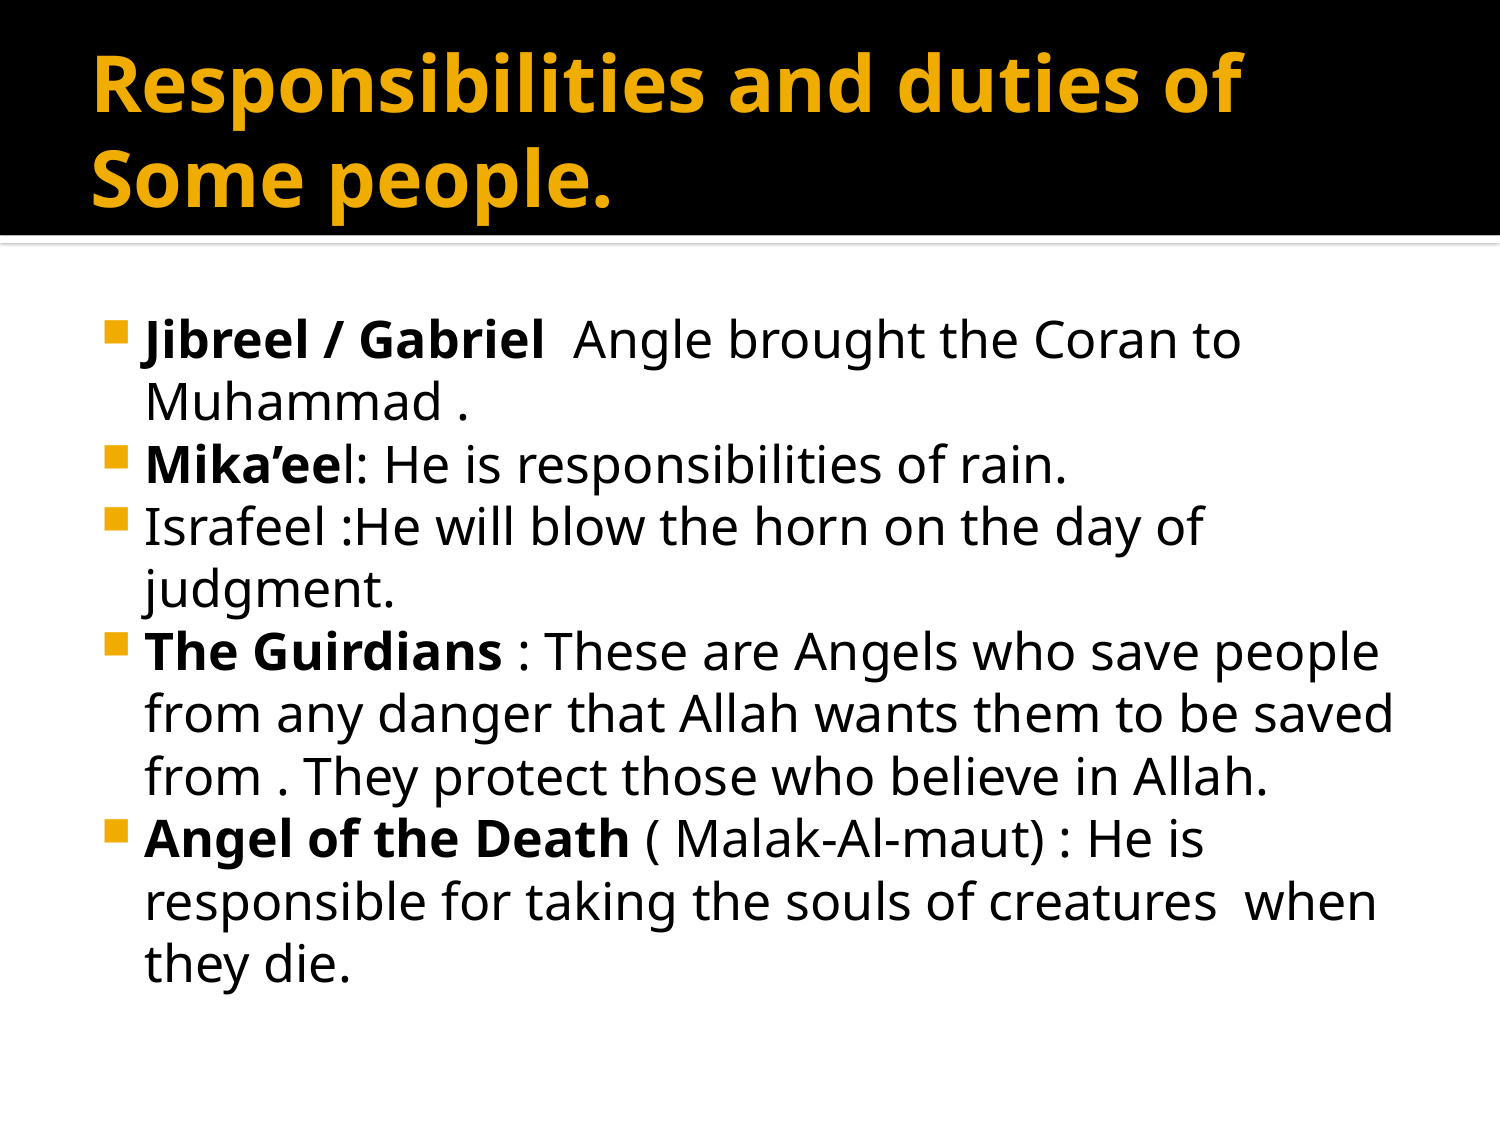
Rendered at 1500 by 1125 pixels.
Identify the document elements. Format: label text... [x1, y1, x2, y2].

list Jibreel / Gabriel Angle brought the Coran to Muhammad . Mika’eel: He is responsibilities of rain. Israfeel :He will blow the horn on the day of judgment. The Guirdians : These are Angels who save people from any danger that Allah wants them to be saved from . They protect those who believe in Allah. Angel of the Death ( Malak-Al-maut) : He is responsible for taking the souls of creatures when they die. [75, 291, 1425, 1050]
title Responsibilities and duties of Some people. [75, 25, 1425, 231]
